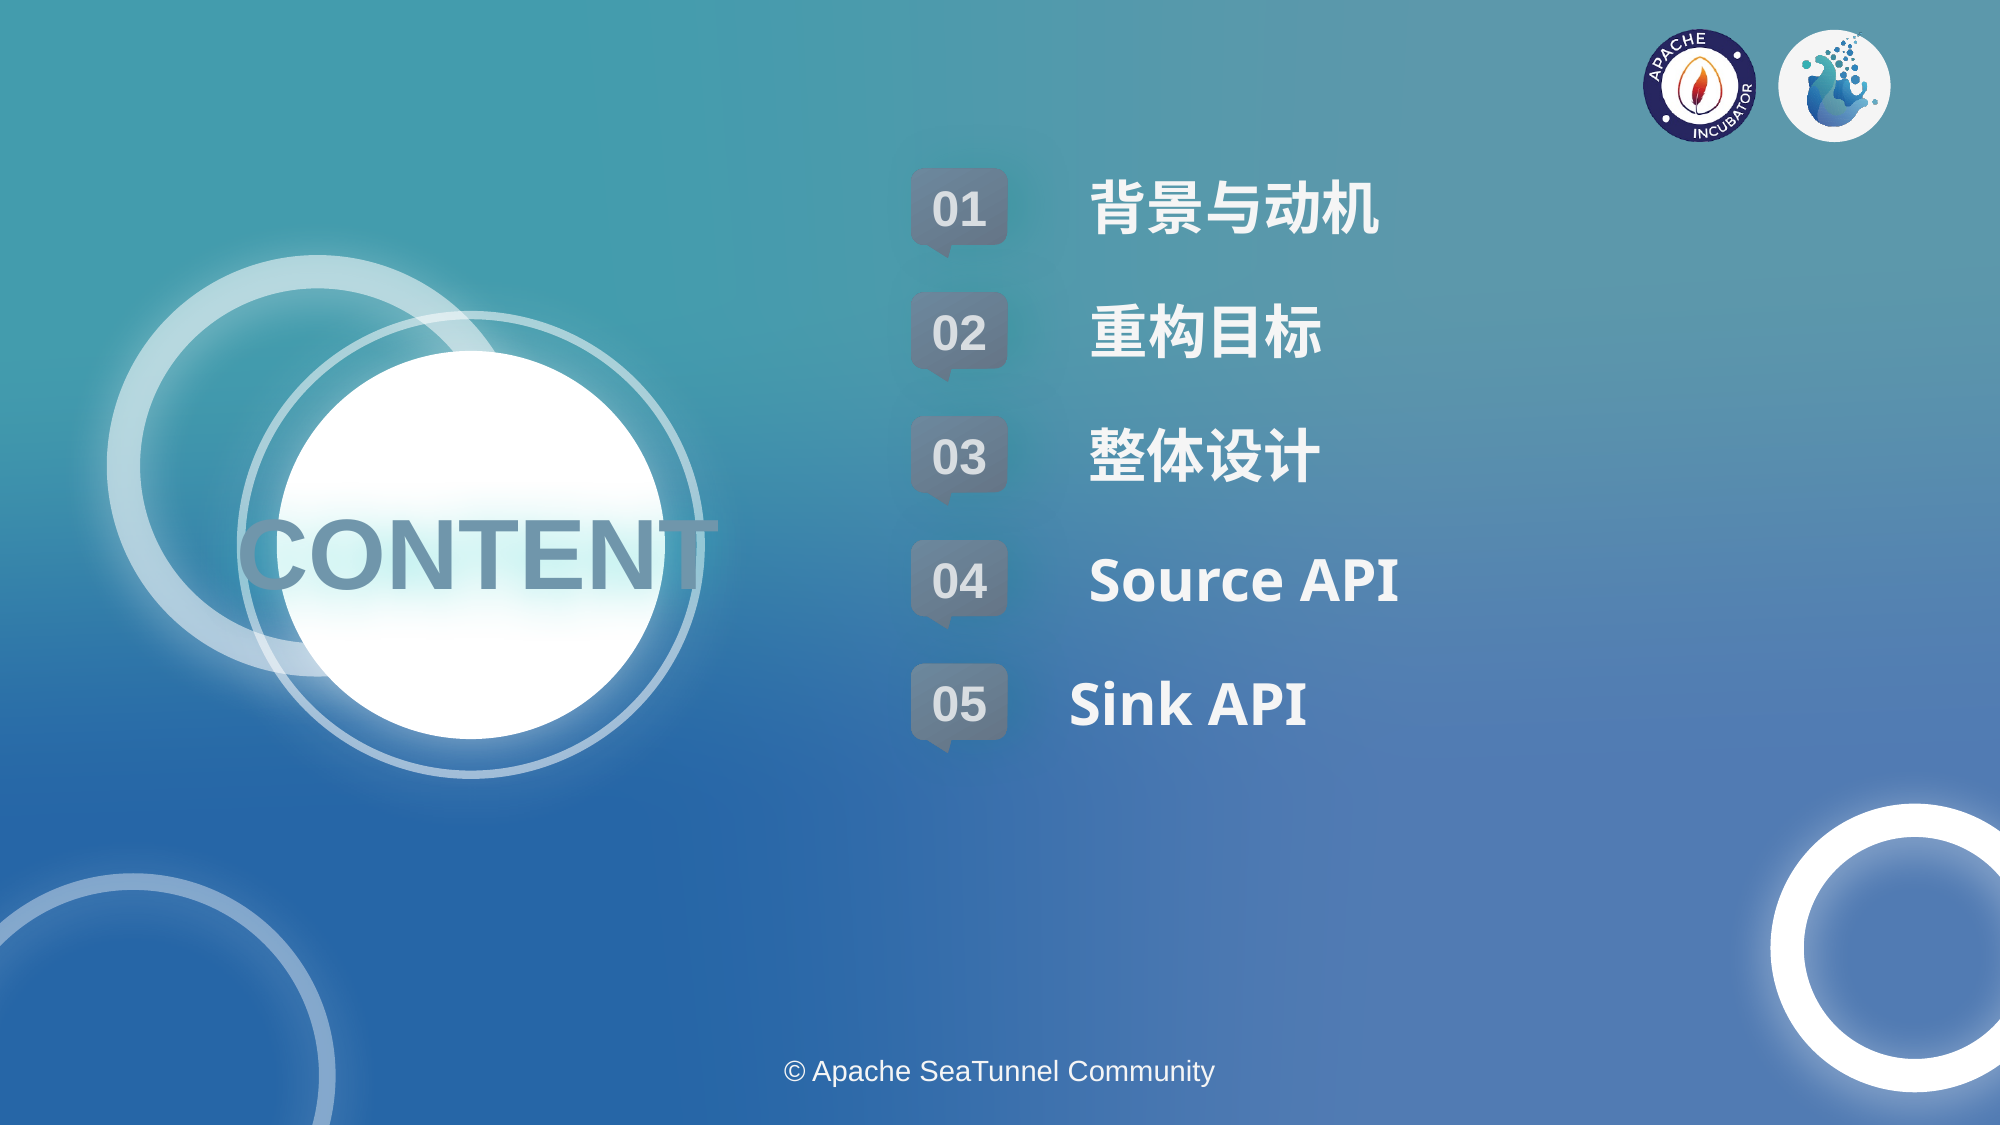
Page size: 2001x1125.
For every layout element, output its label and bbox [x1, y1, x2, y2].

text_box [123, 271, 701, 775]
text_box [0, 0, 2000, 1125]
